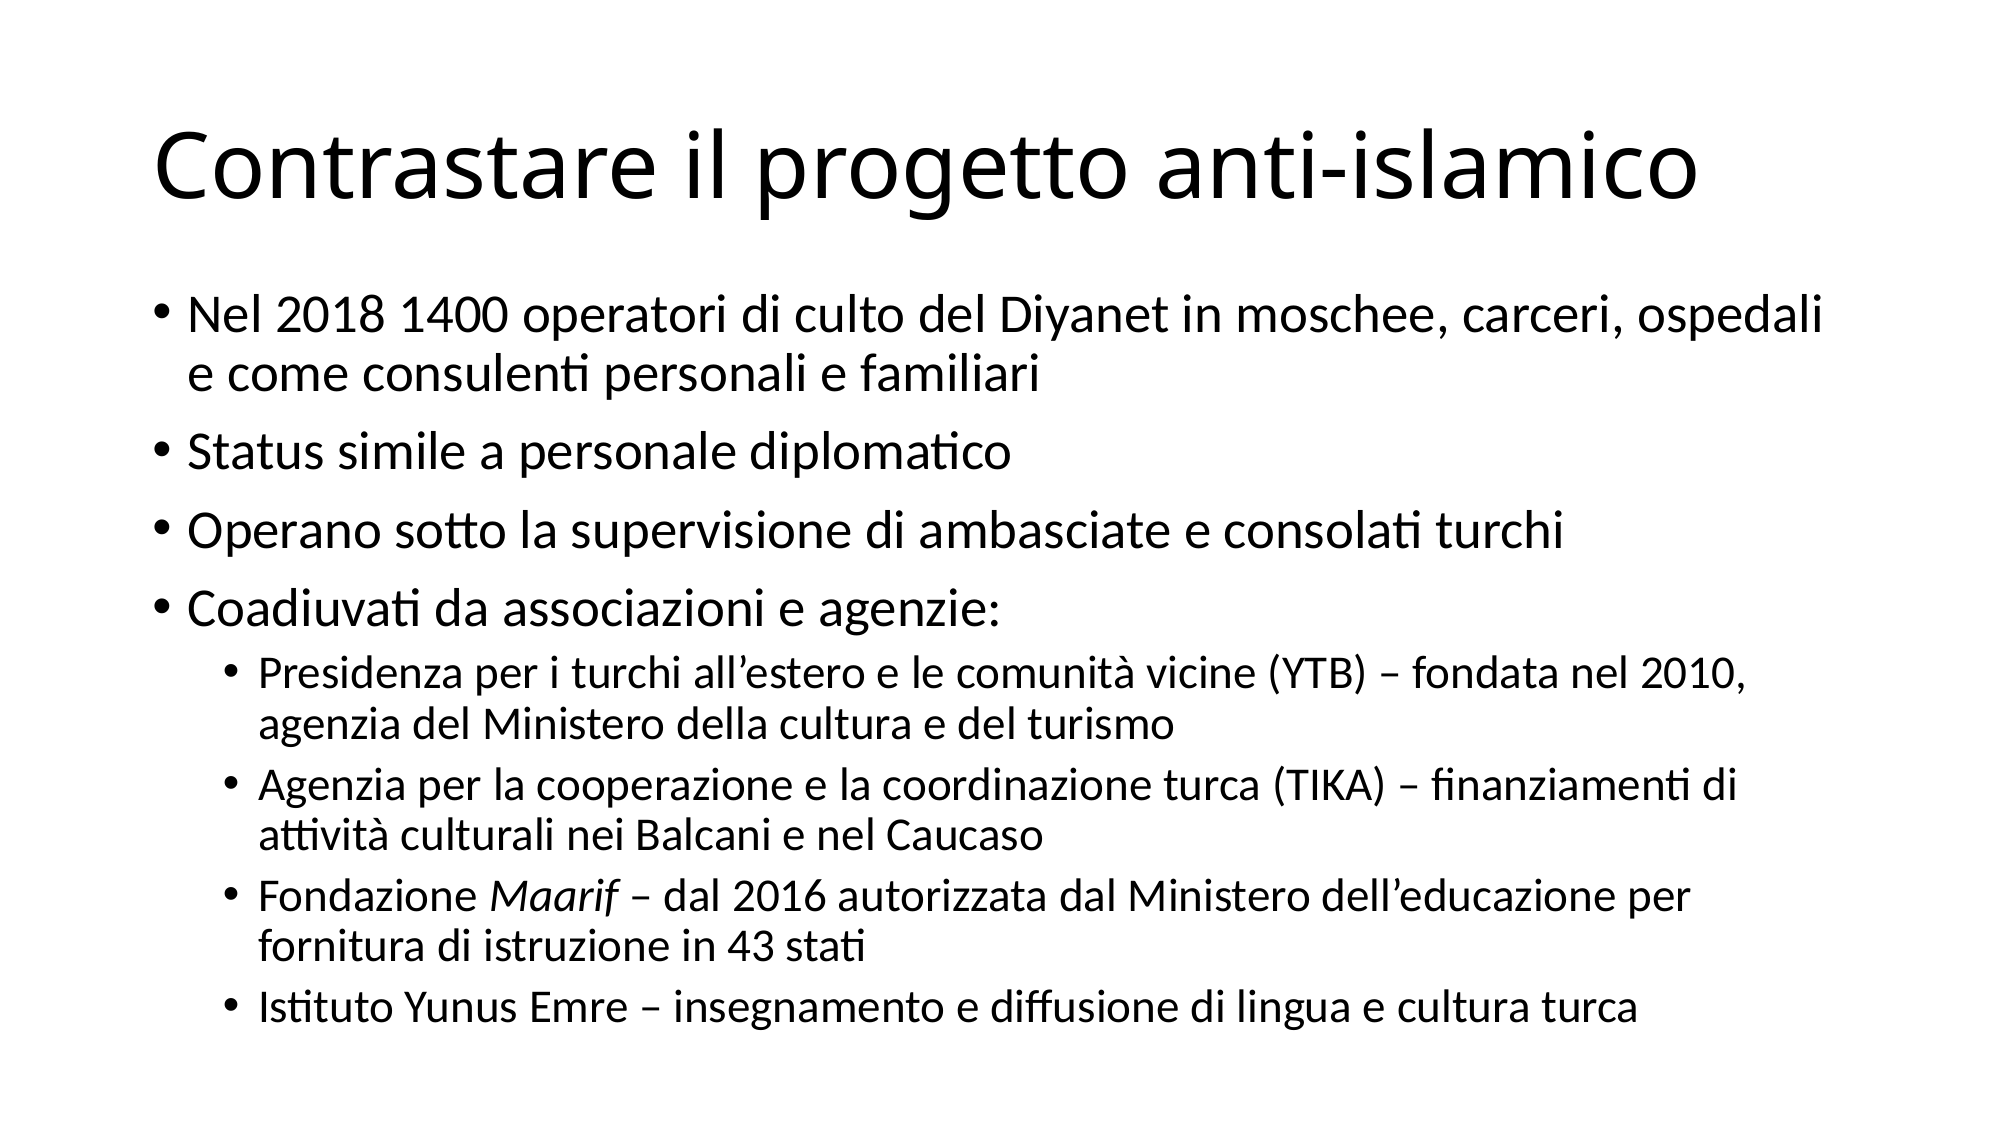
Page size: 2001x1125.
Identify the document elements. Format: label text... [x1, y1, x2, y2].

list Nel 2018 1400 operatori di culto del Diyanet in moschee, carceri, ospedali e come consulenti personali e familiari Status simile a personale diplomatico Operano sotto la supervisione di ambasciate e consolati turchi Coadiuvati da associazioni e agenzie: Presidenza per i turchi all’estero e le comunità vicine (YTB) – fondata nel 2010, agenzia del Ministero della cultura e del turismo Agenzia per la cooperazione e la coordinazione turca (TIKA) – finanziamenti di attività culturali nei Balcani e nel Caucaso Fondazione Maarif – dal 2016 autorizzata dal Ministero dell’educazione per fornitura di istruzione in 43 stati Istituto Yunus Emre – insegnamento e diffusione di lingua e cultura turca [137, 277, 1863, 1045]
title Contrastare il progetto anti-islamico [137, 59, 1863, 277]
